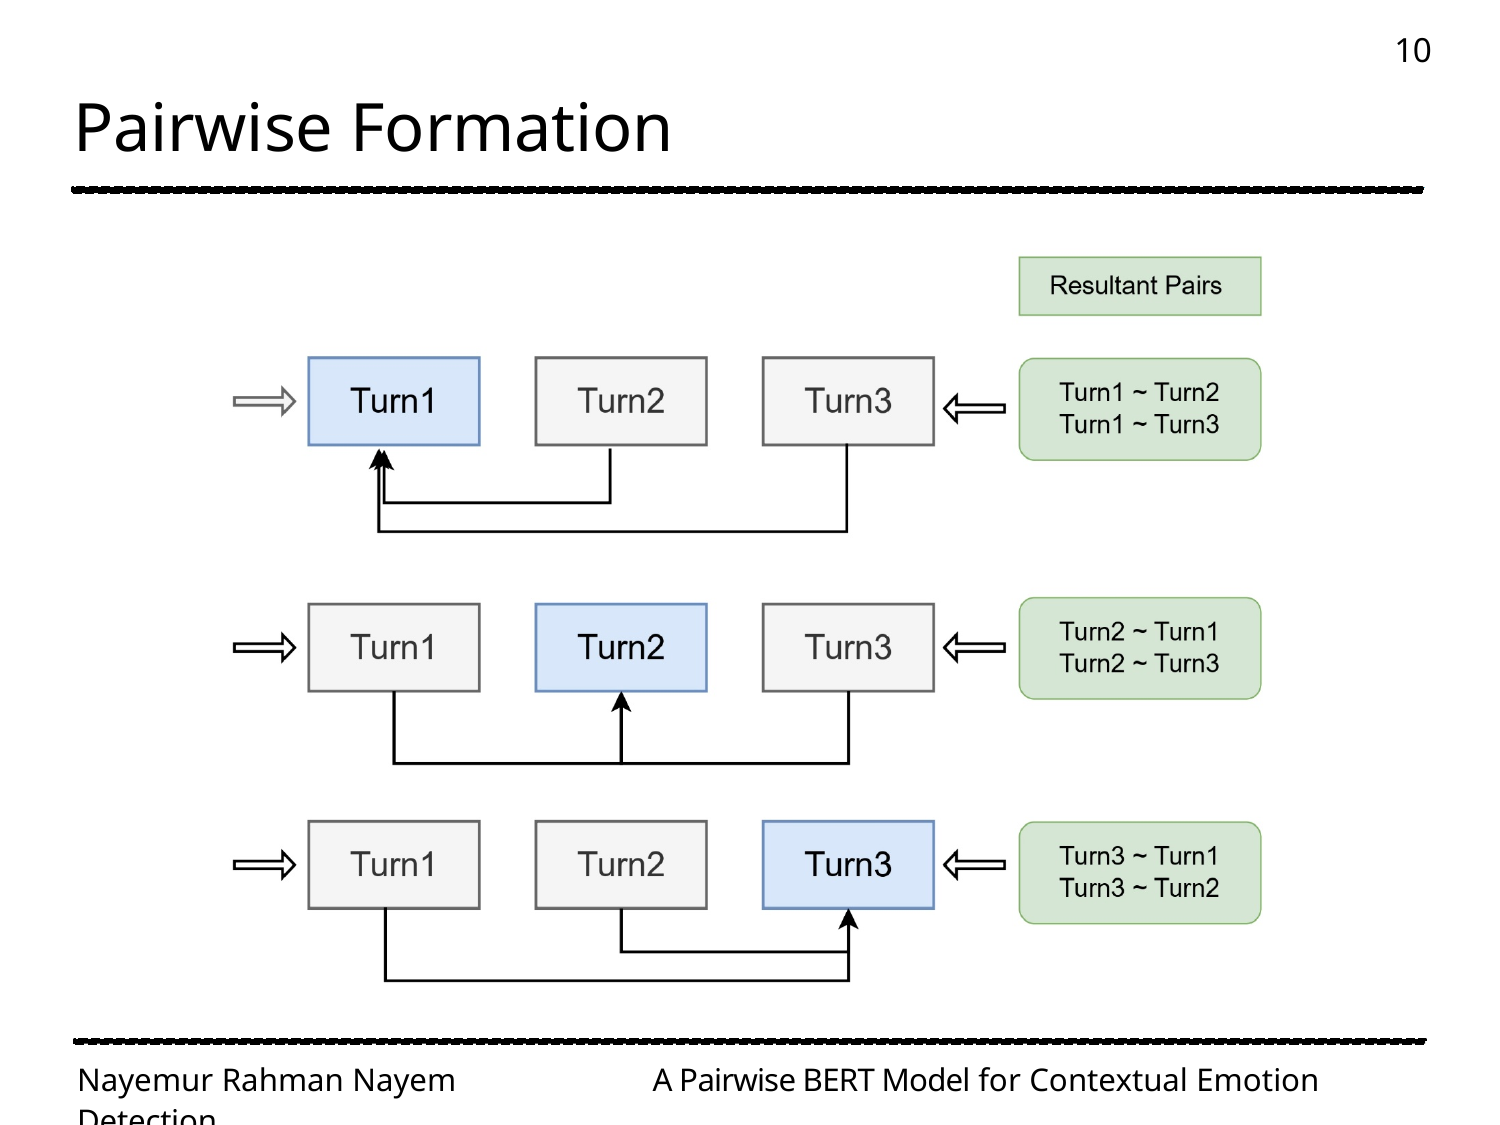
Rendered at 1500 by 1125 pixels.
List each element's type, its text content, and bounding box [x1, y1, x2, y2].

slide_number 10 [1388, 35, 1440, 688]
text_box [63, 1037, 1427, 1093]
title Pairwise Formation [50, 73, 1388, 274]
picture [191, 226, 1304, 1029]
footer Nayemur Rahman Nayem A Pairwise BERT Model for Contextual Emotion Detection [75, 1101, 1425, 1125]
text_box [70, 185, 1425, 195]
